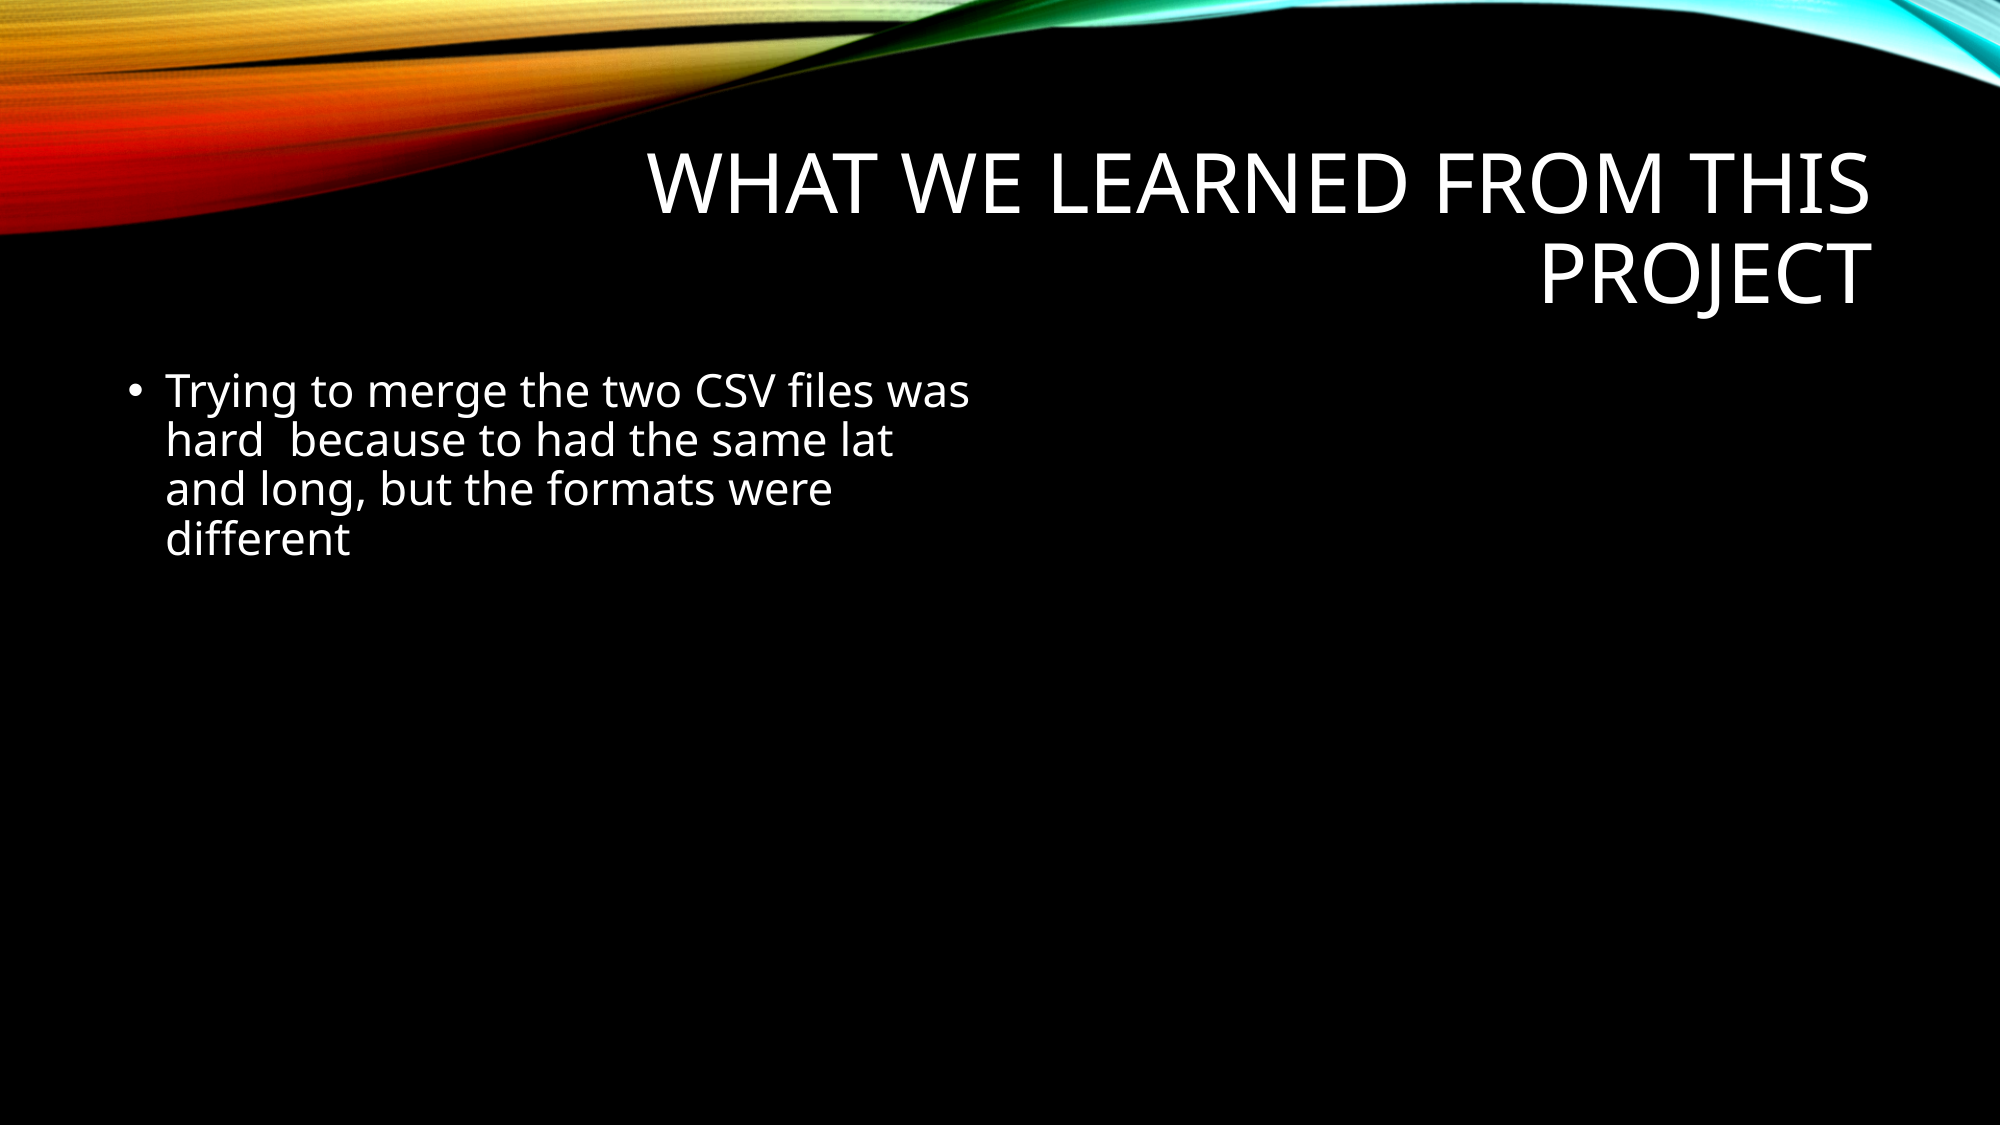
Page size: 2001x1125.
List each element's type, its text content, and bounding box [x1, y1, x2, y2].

title What we learned from this project [474, 125, 1888, 338]
picture [0, 0, 2000, 237]
list Trying to merge the two CSV files was hard because to had the same lat and long, but the formats were different [112, 360, 988, 1021]
